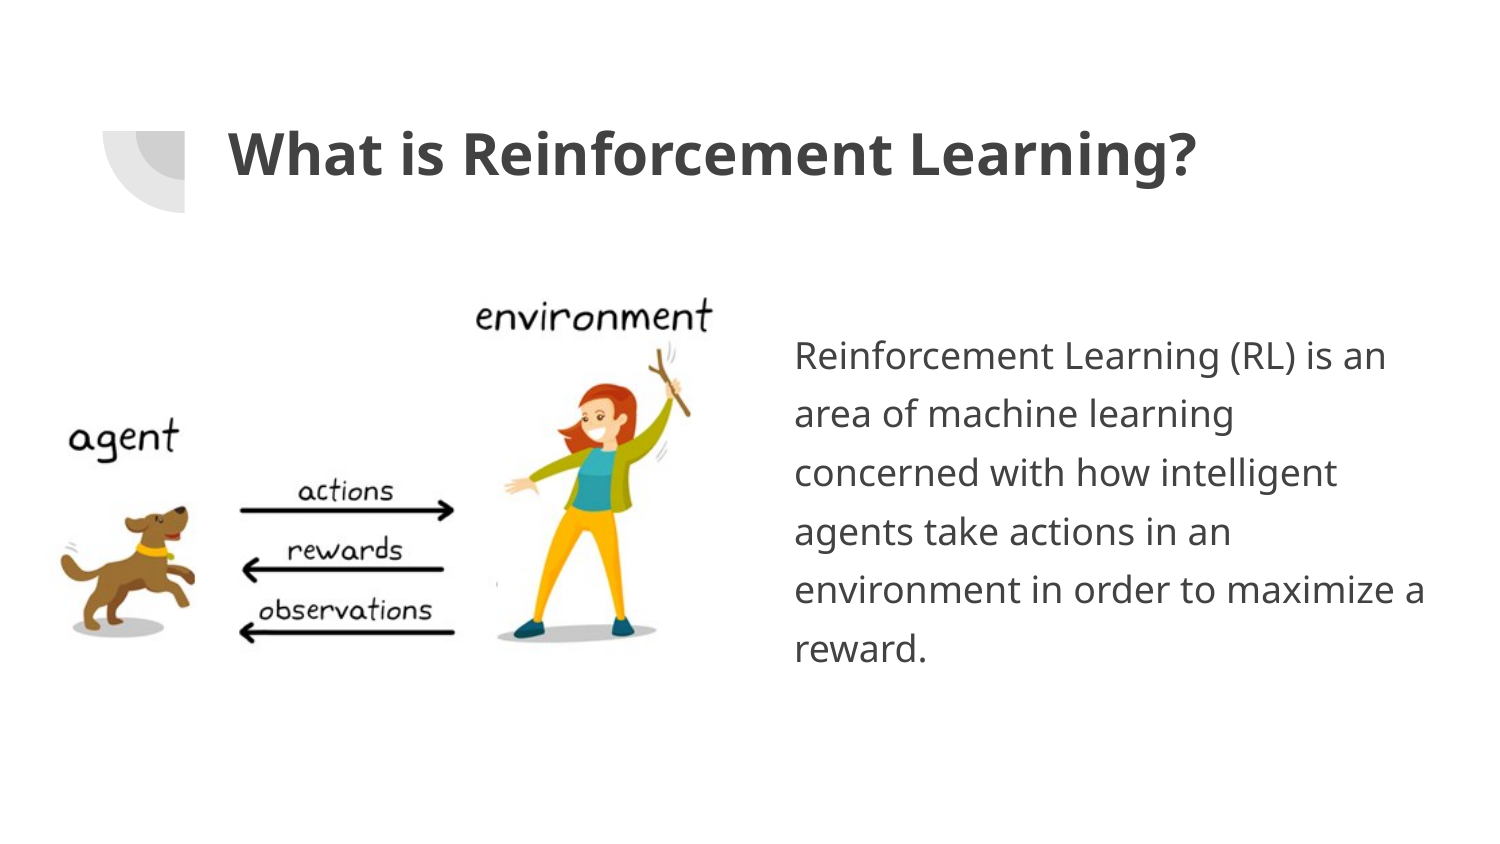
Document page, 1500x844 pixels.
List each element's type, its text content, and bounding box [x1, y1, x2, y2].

list Reinforcement Learning (RL) is an area of machine learning concerned with how intelligent agents take actions in an environment in order to maximize a reward. [779, 306, 1446, 724]
title What is Reinforcement Learning? [213, 98, 1368, 263]
picture [24, 286, 755, 654]
